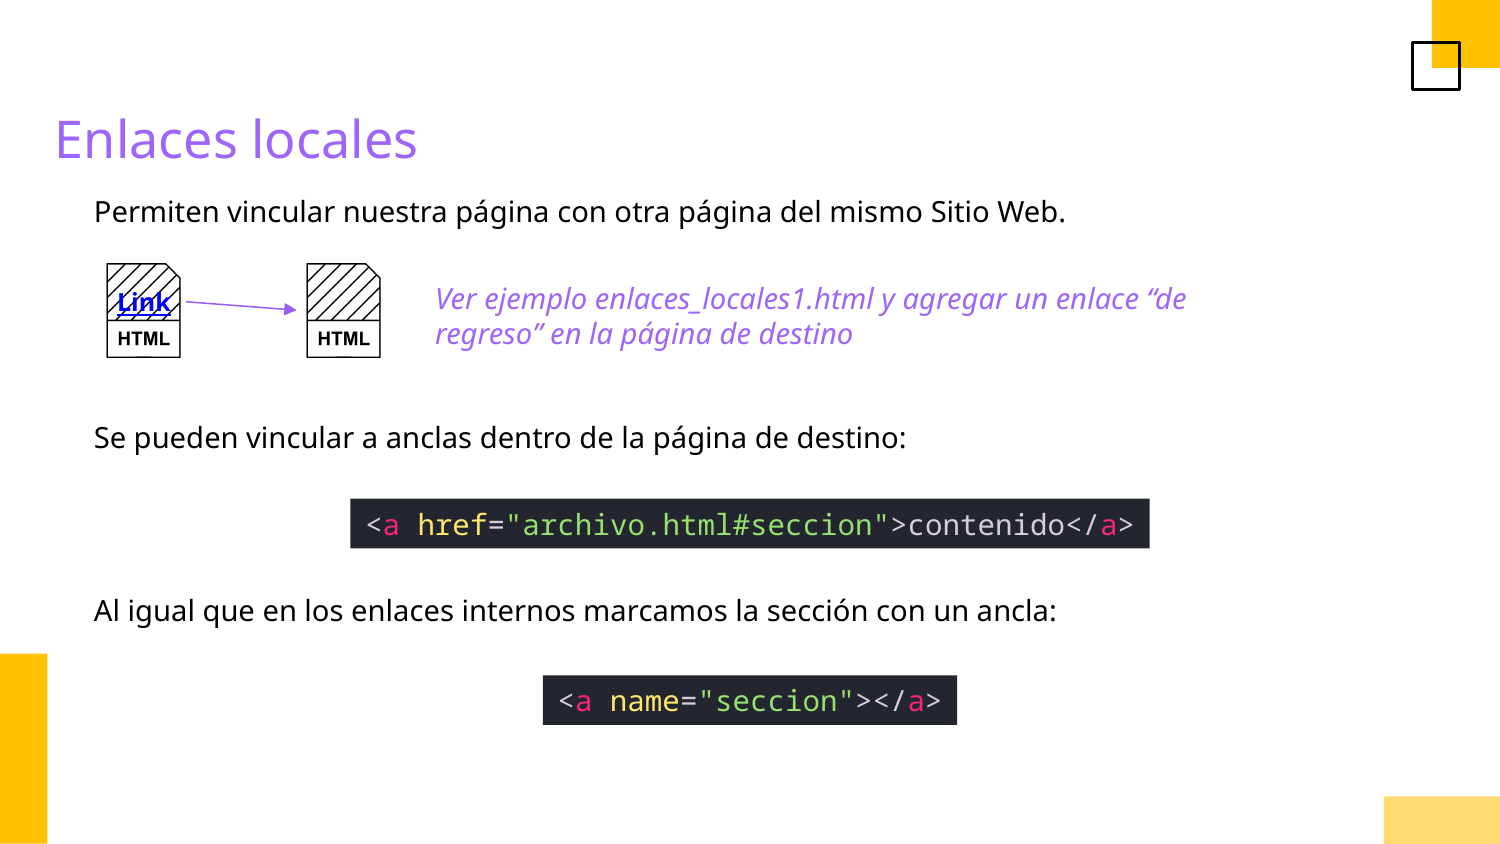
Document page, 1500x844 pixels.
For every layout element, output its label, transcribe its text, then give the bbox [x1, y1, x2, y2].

text_box Se pueden vincular a anclas dentro de la página de destino: [79, 412, 1199, 462]
picture [296, 262, 392, 358]
text_box Ver ejemplo enlaces_locales1.html y agregar un enlace “de regreso” en la página de destino [420, 264, 1216, 325]
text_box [187, 301, 297, 311]
text_box Enlaces locales [40, 91, 1460, 186]
text_box <a href="archivo.html#seccion">contenido</a> [350, 498, 1150, 549]
text_box Permiten vincular nuestra página con otra página del mismo Sitio Web. [79, 185, 1199, 236]
text_box Al igual que en los enlaces internos marcamos la sección con un ancla: [79, 584, 1199, 635]
picture [95, 262, 191, 358]
text_box <a name="seccion"></a> [542, 675, 958, 725]
